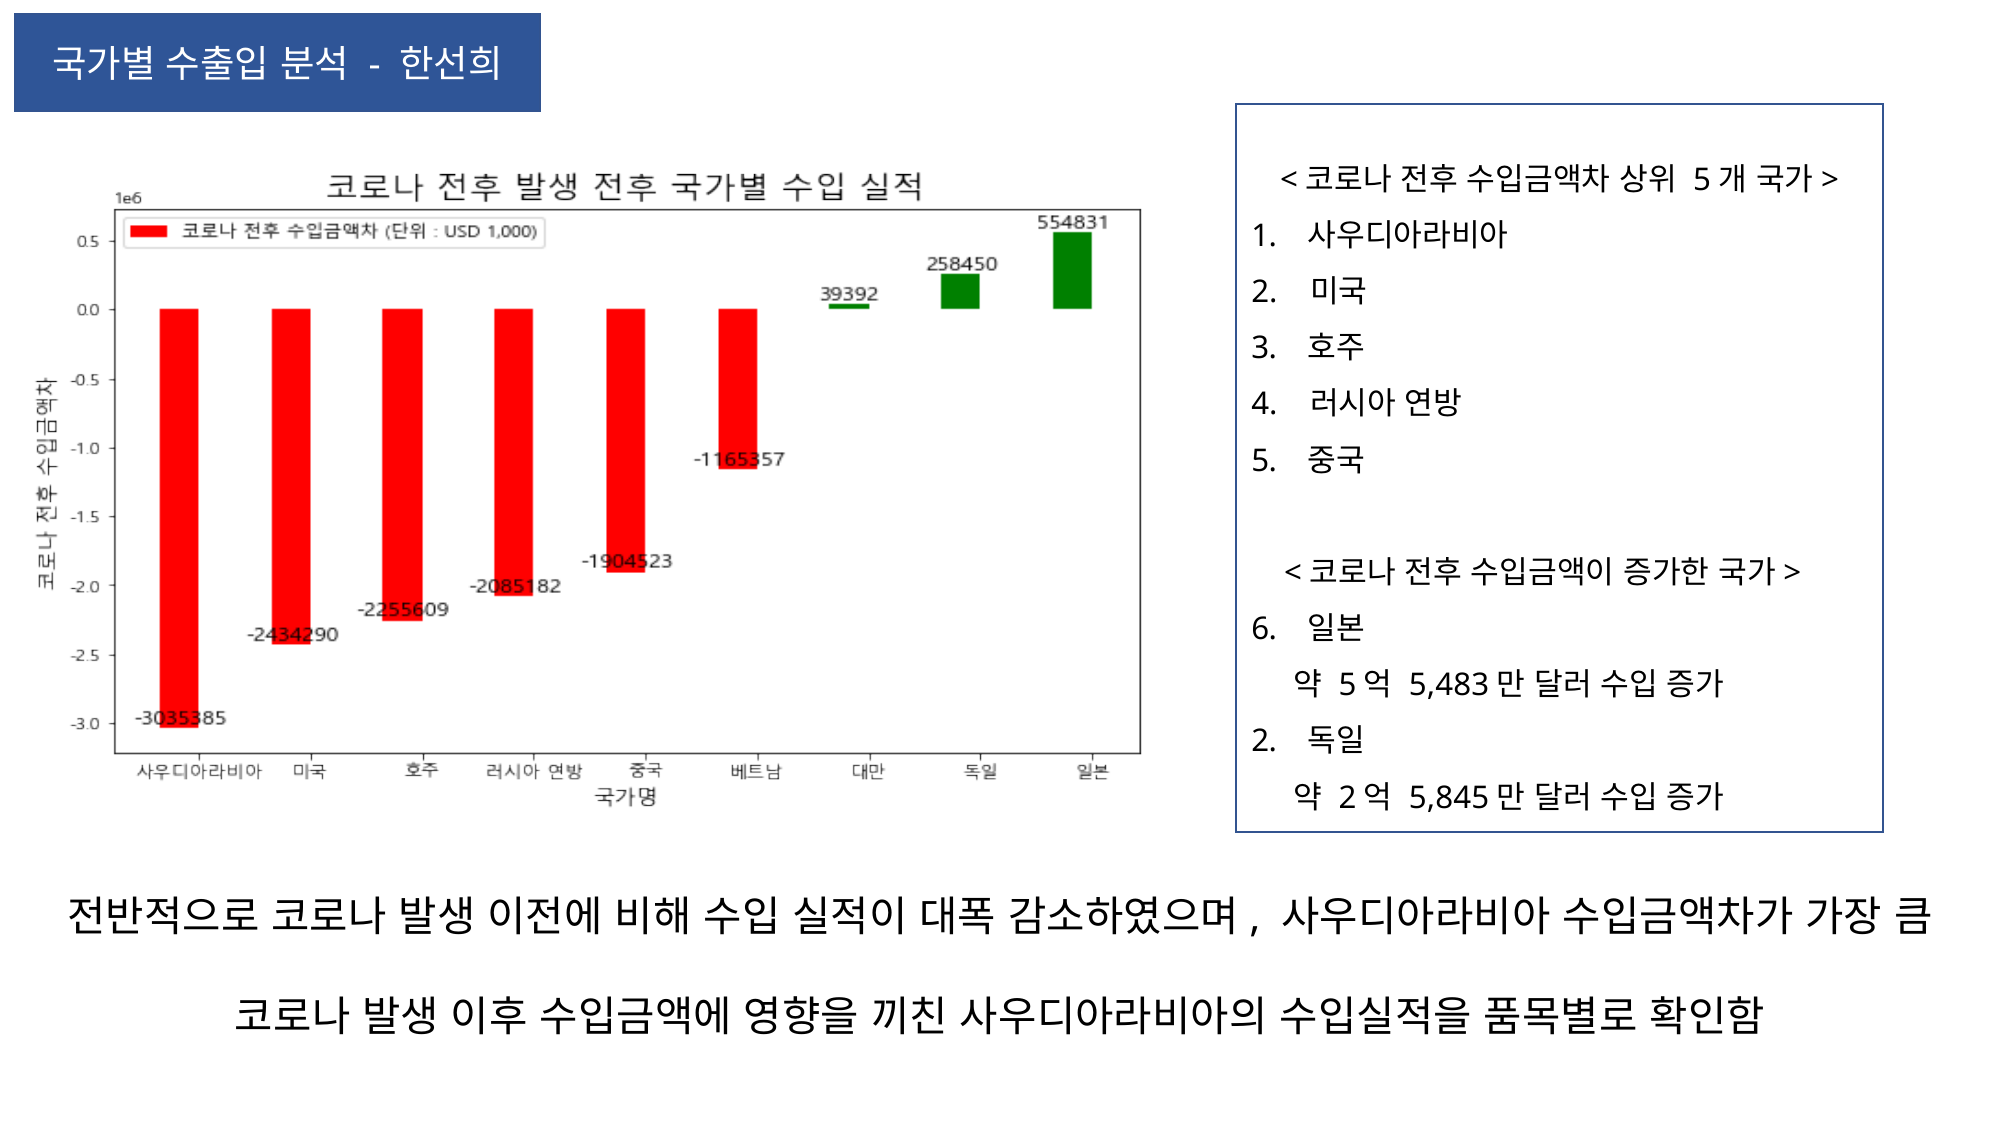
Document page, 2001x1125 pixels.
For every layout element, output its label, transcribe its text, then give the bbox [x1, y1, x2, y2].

text_box 국가별 수출입 분석 - 한선희 [14, 13, 541, 112]
picture [26, 164, 1151, 821]
text_box <코로나 전후 수입금액차 상위 5개 국가> 사우디아라비아 2. 미국 호주 4. 러시아 연방 중국 <코로나 전후 수입금액이 증가한 국가> 일본 약 5억 5,483만 달러 수입 증가 독일 약 2억 5,845만 달러 수입 증가 [1235, 103, 1884, 833]
text_box 전반적으로 코로나 발생 이전에 비해 수입 실적이 대폭 감소하였으며, 사우디아라비아 수입금액차가 가장 큼 코로나 발생 이후 수입금액에 영향을 끼친 사우디아라비아의 수입실적을 품목별로 확인함 [26, 831, 1974, 1047]
